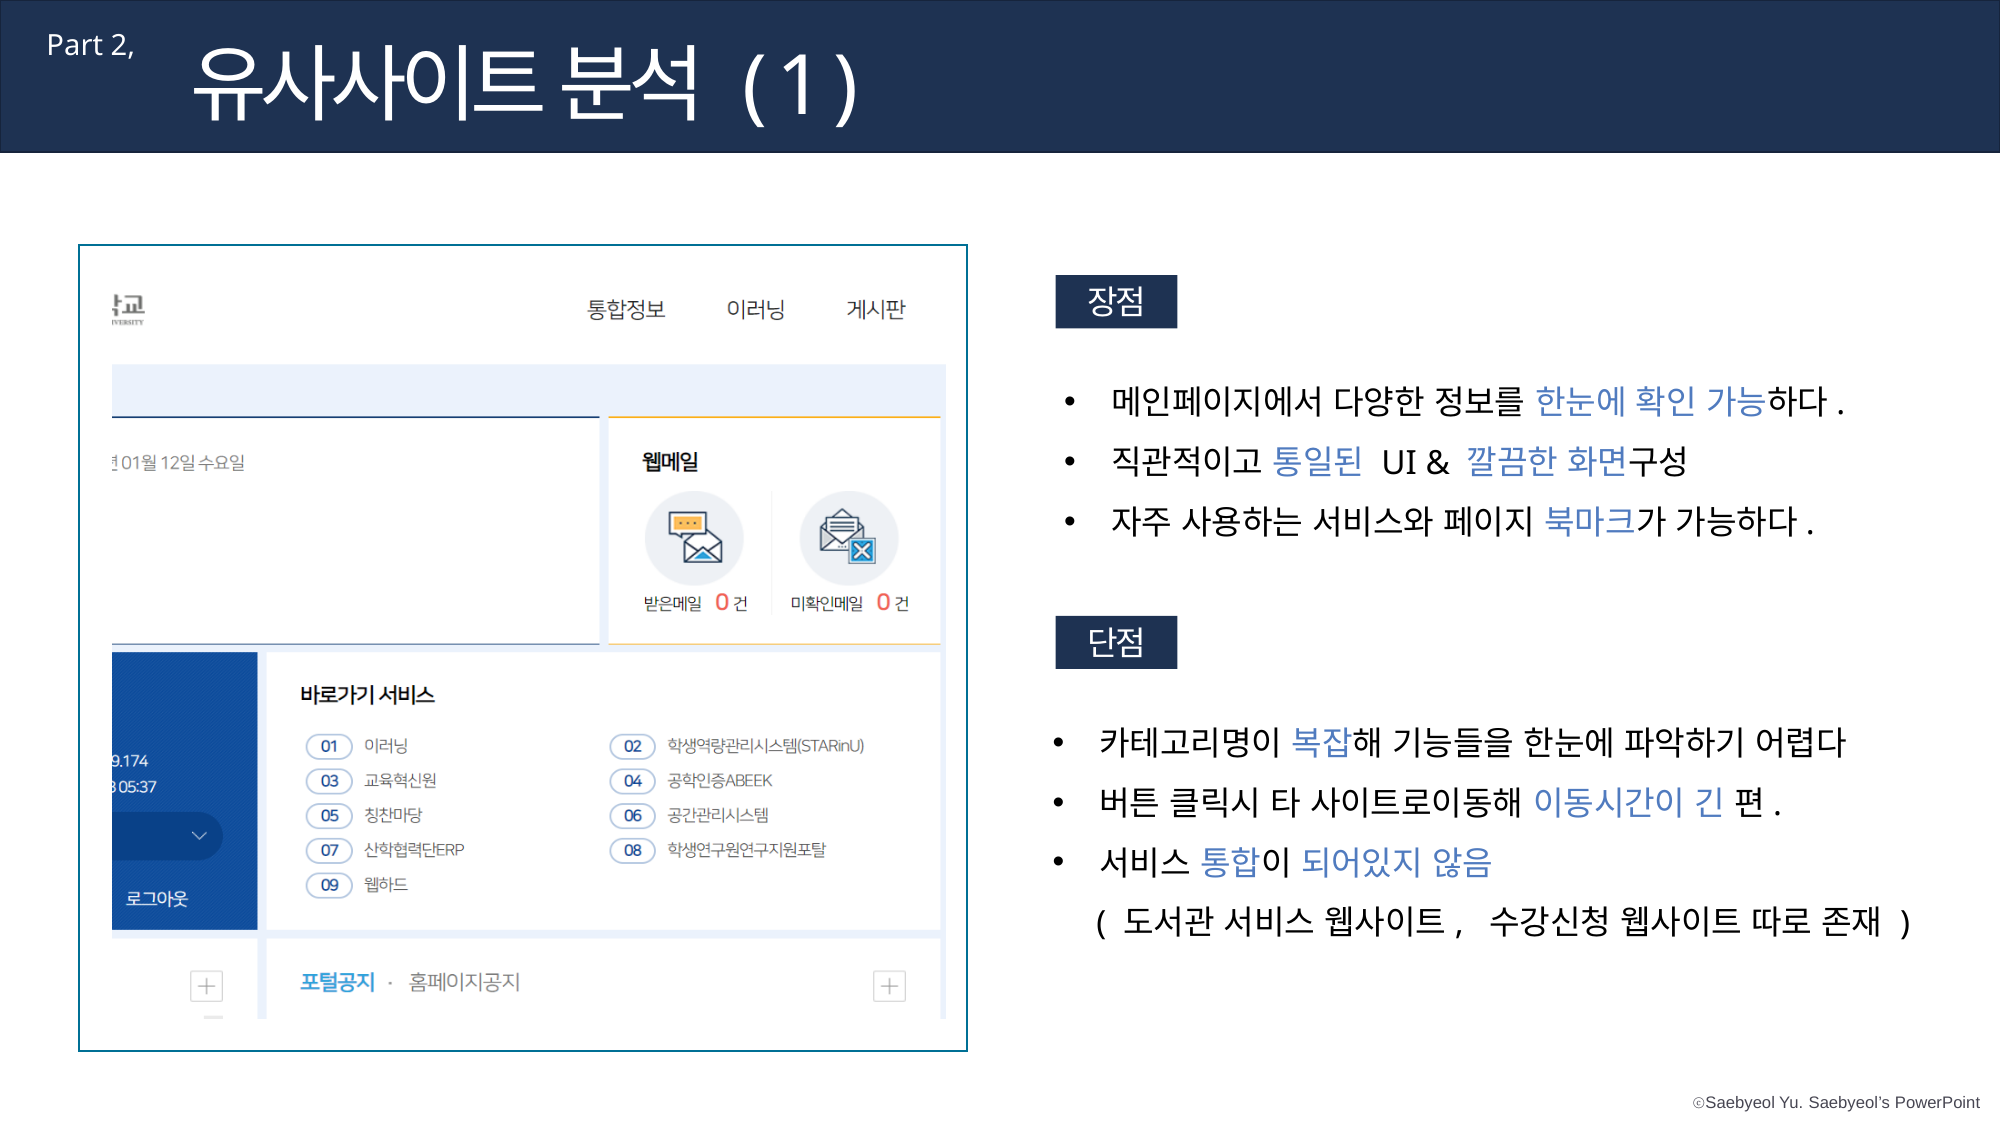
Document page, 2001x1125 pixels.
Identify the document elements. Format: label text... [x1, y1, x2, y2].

text_box [0, 0, 2000, 153]
text_box 카테고리명이 복잡해 기능들을 한눈에 파악하기 어렵다 버튼 클릭시 타 사이트로이동해 이동시간이 긴 편. 서비스 통합이 되어있지 않음 ( 도서관 서비스 웹사이트, 수강신청 웹사이트 따로 존재 ) [1037, 694, 1925, 1009]
text_box 메인페이지에서 다양한 정보를 한눈에 확인 가능하다. 직관적이고 통일된 UI & 깔끔한 화면구성 자주 사용하는 서비스와 페이지 북마크가 가능하다. [1049, 353, 1860, 609]
text_box 단점 [1055, 615, 1178, 670]
text_box Part 2, [31, 19, 158, 69]
text_box 장점 [1055, 274, 1178, 329]
picture [112, 275, 946, 1019]
text_box 유사사이트 분석 ( 1 ) [175, 24, 873, 140]
text_box [78, 244, 968, 1052]
